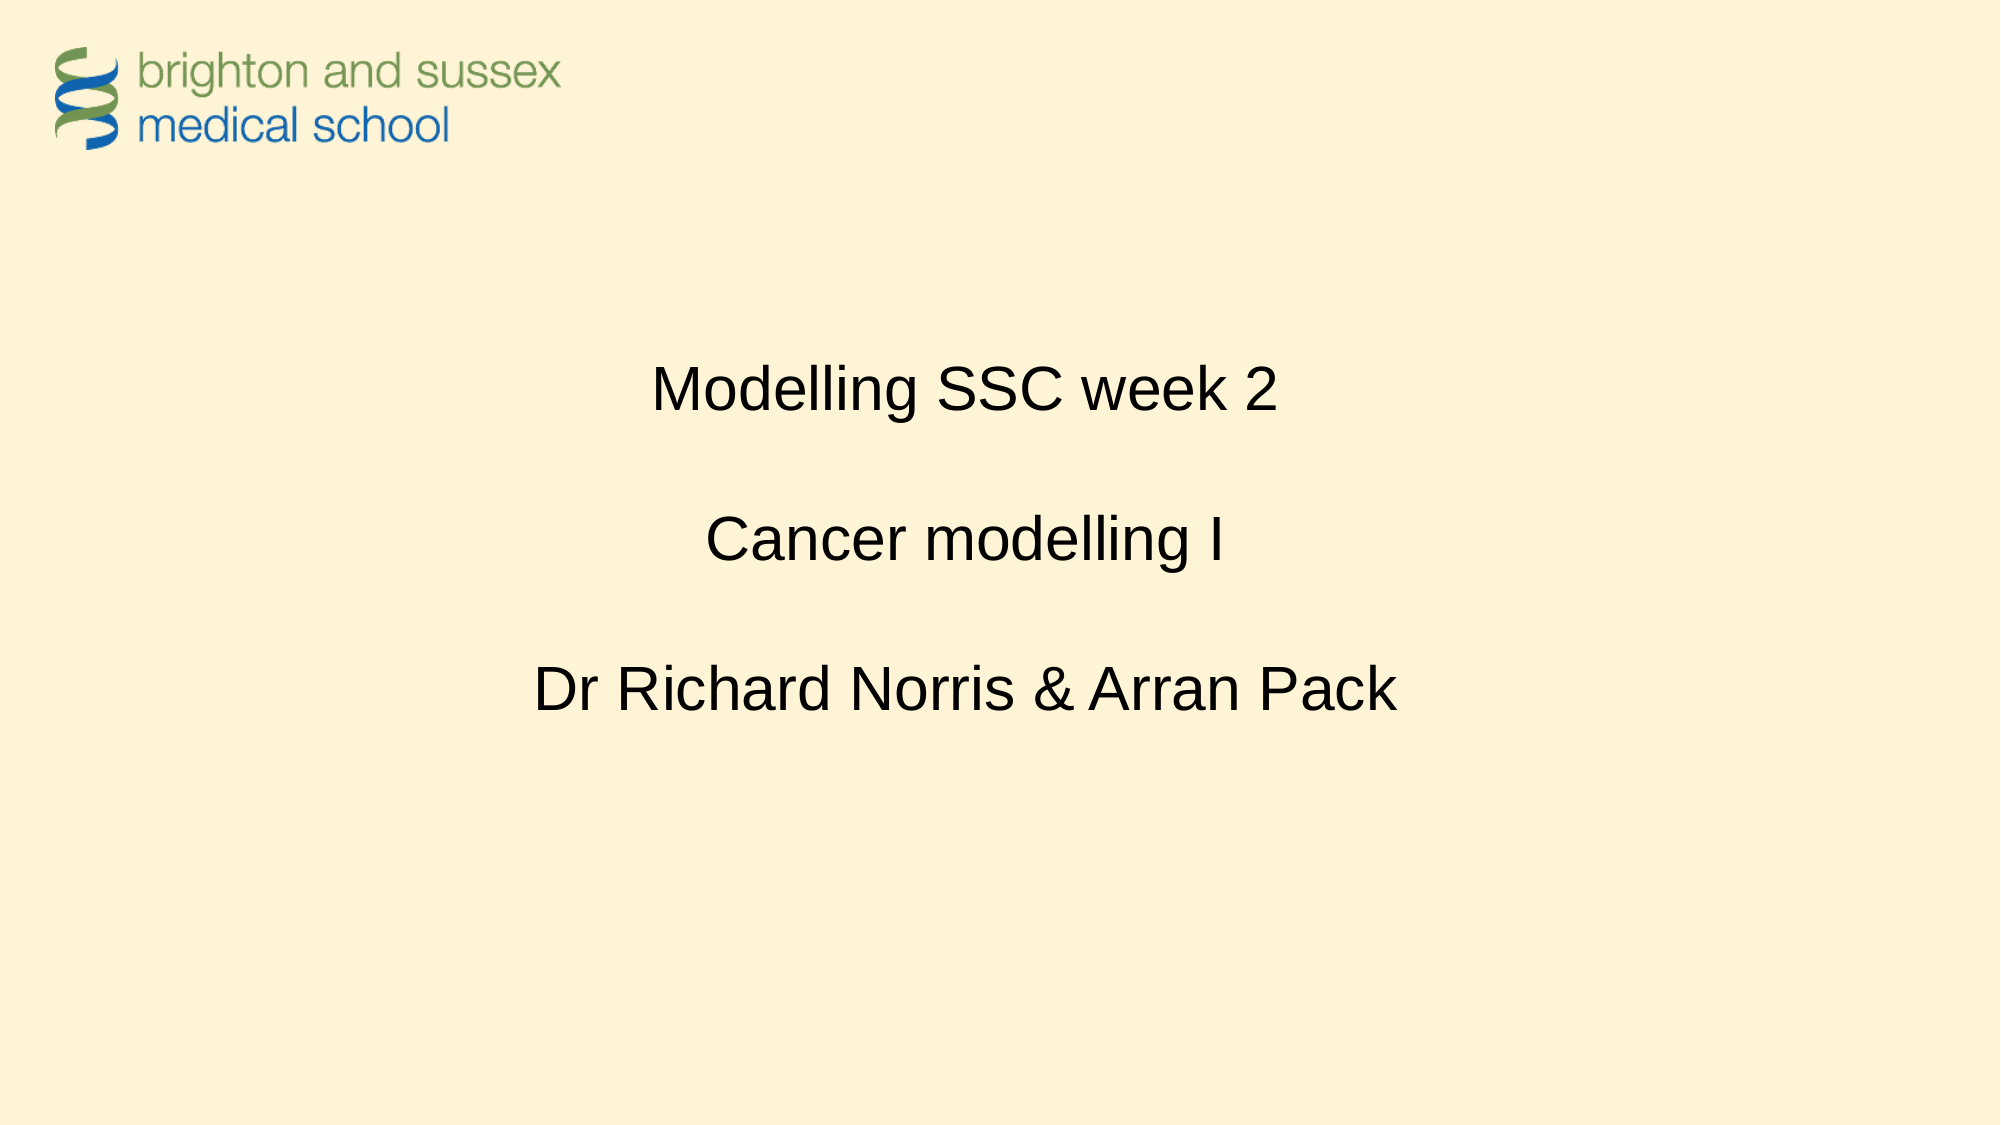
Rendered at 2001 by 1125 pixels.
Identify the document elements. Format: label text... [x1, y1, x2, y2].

text_box Modelling SSC week 2 Cancer modelling I Dr Richard Norris & Arran Pack [143, 333, 1790, 738]
picture [55, 47, 561, 150]
